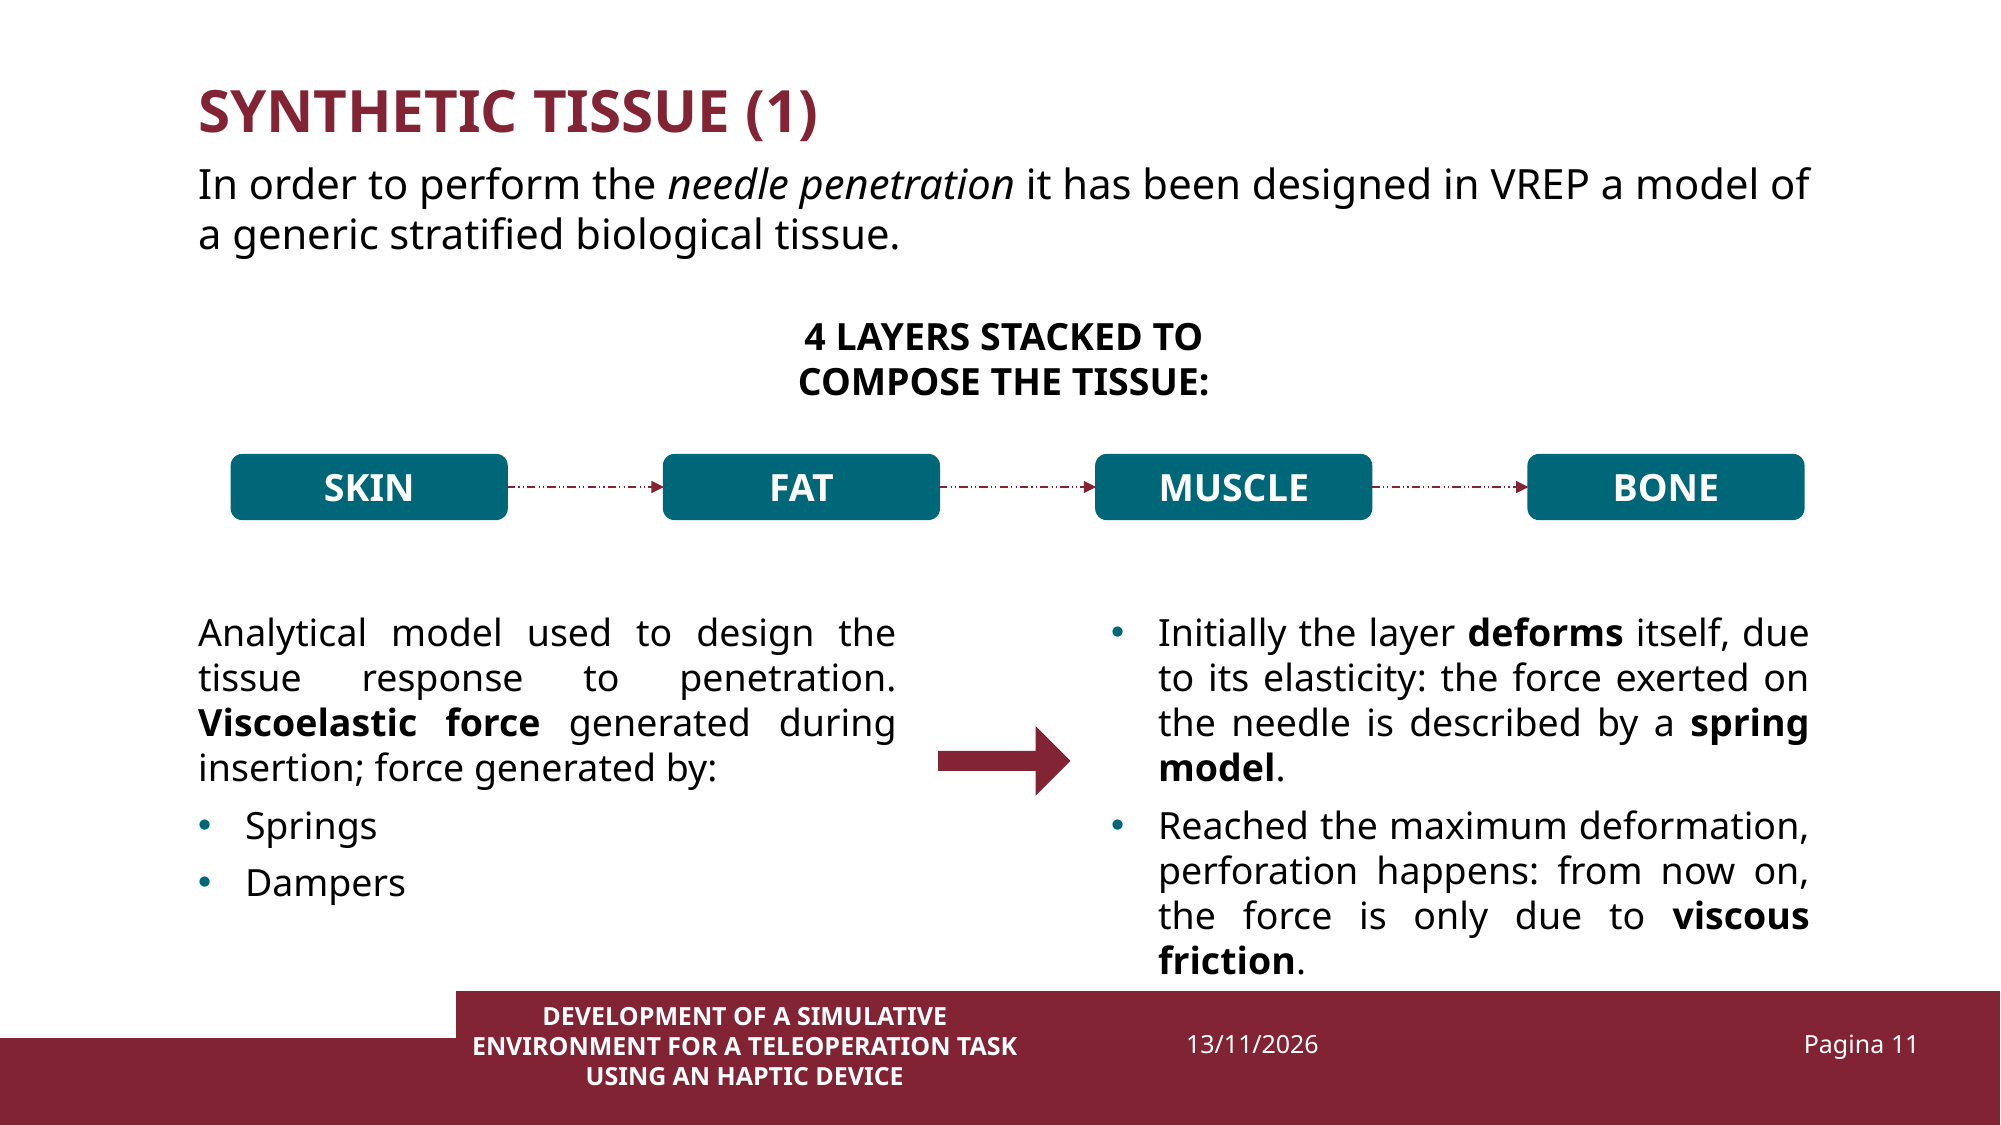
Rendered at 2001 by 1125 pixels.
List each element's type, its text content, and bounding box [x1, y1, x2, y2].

text_box Bone [1527, 453, 1805, 521]
text_box [938, 726, 1071, 796]
text_box Synthetic tissue (1) [183, 66, 1825, 149]
text_box Analytical model used to design the tissue response to penetration. Viscoelastic force generated during insertion; force generated by: Springs Dampers [183, 601, 912, 920]
text_box In order to perform the needle penetration it has been designed in VREP a model of a generic stratified biological tissue. [183, 149, 1825, 278]
text_box 4 Layers stacked to compose the Tissue: [741, 305, 1267, 413]
text_box Fat [662, 453, 941, 521]
text_box Initially the layer deforms itself, due to its elasticity: the force exerted on the needle is described by a spring model. Reached the maximum deformation, perforation happens: from now on, the force is only due to viscous friction. [1096, 601, 1825, 920]
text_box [0, 991, 2000, 1125]
text_box Muscle [1095, 453, 1373, 521]
text_box Skin [230, 453, 508, 521]
